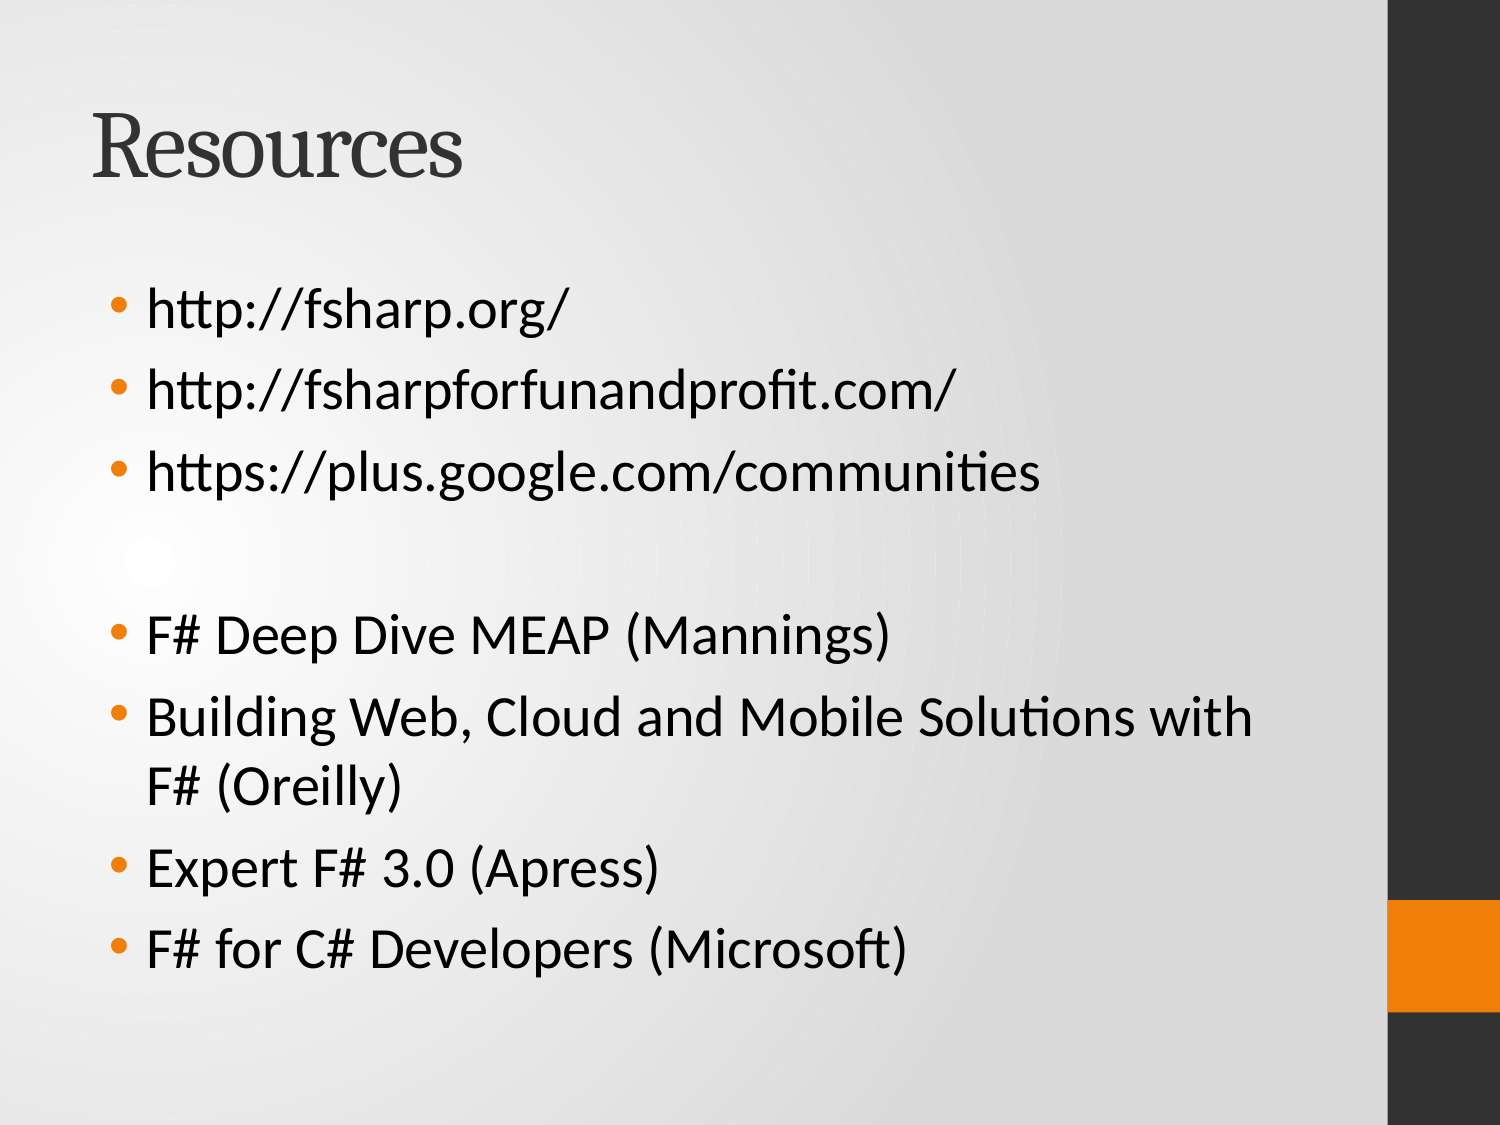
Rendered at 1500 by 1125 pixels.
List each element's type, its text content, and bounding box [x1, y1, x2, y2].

list http://fsharp.org/ http://fsharpforfunandprofit.com/ https://plus.google.com/communities F# Deep Dive MEAP (Mannings) Building Web, Cloud and Mobile Solutions with F# (Oreilly) Expert F# 3.0 (Apress) F# for C# Developers (Microsoft) [75, 262, 1325, 1050]
title Resources [75, 45, 1325, 233]
